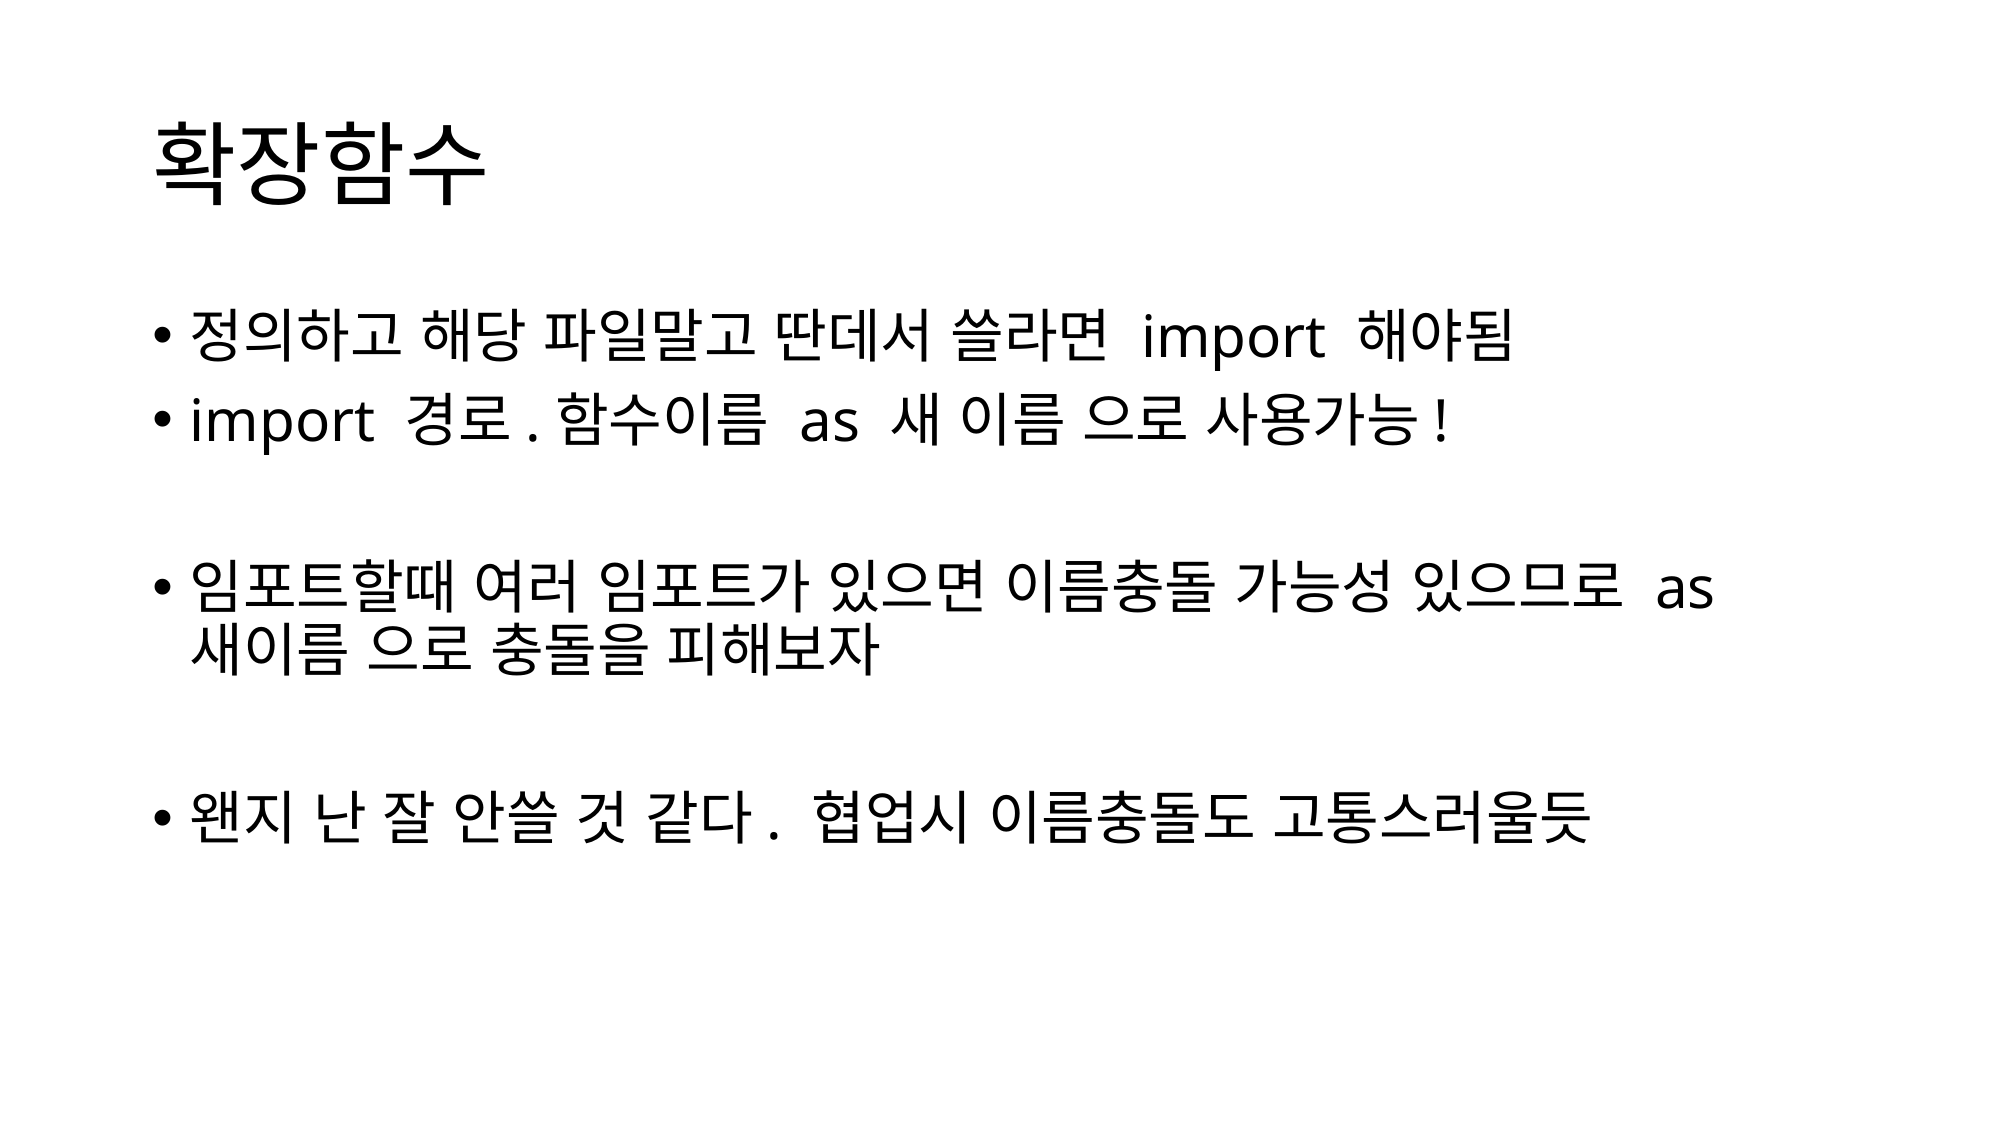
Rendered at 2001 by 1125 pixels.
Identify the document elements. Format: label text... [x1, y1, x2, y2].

list 정의하고 해당 파일말고 딴데서 쓸라면 import 해야됨 import 경로.함수이름 as 새 이름 으로 사용가능! 임포트할때 여러 임포트가 있으면 이름충돌 가능성 있으므로 as 새이름 으로 충돌을 피해보자 왠지 난 잘 안쓸 것 같다. 협업시 이름충돌도 고통스러울듯 [137, 299, 1863, 1014]
title 확장함수 [137, 59, 1863, 278]
